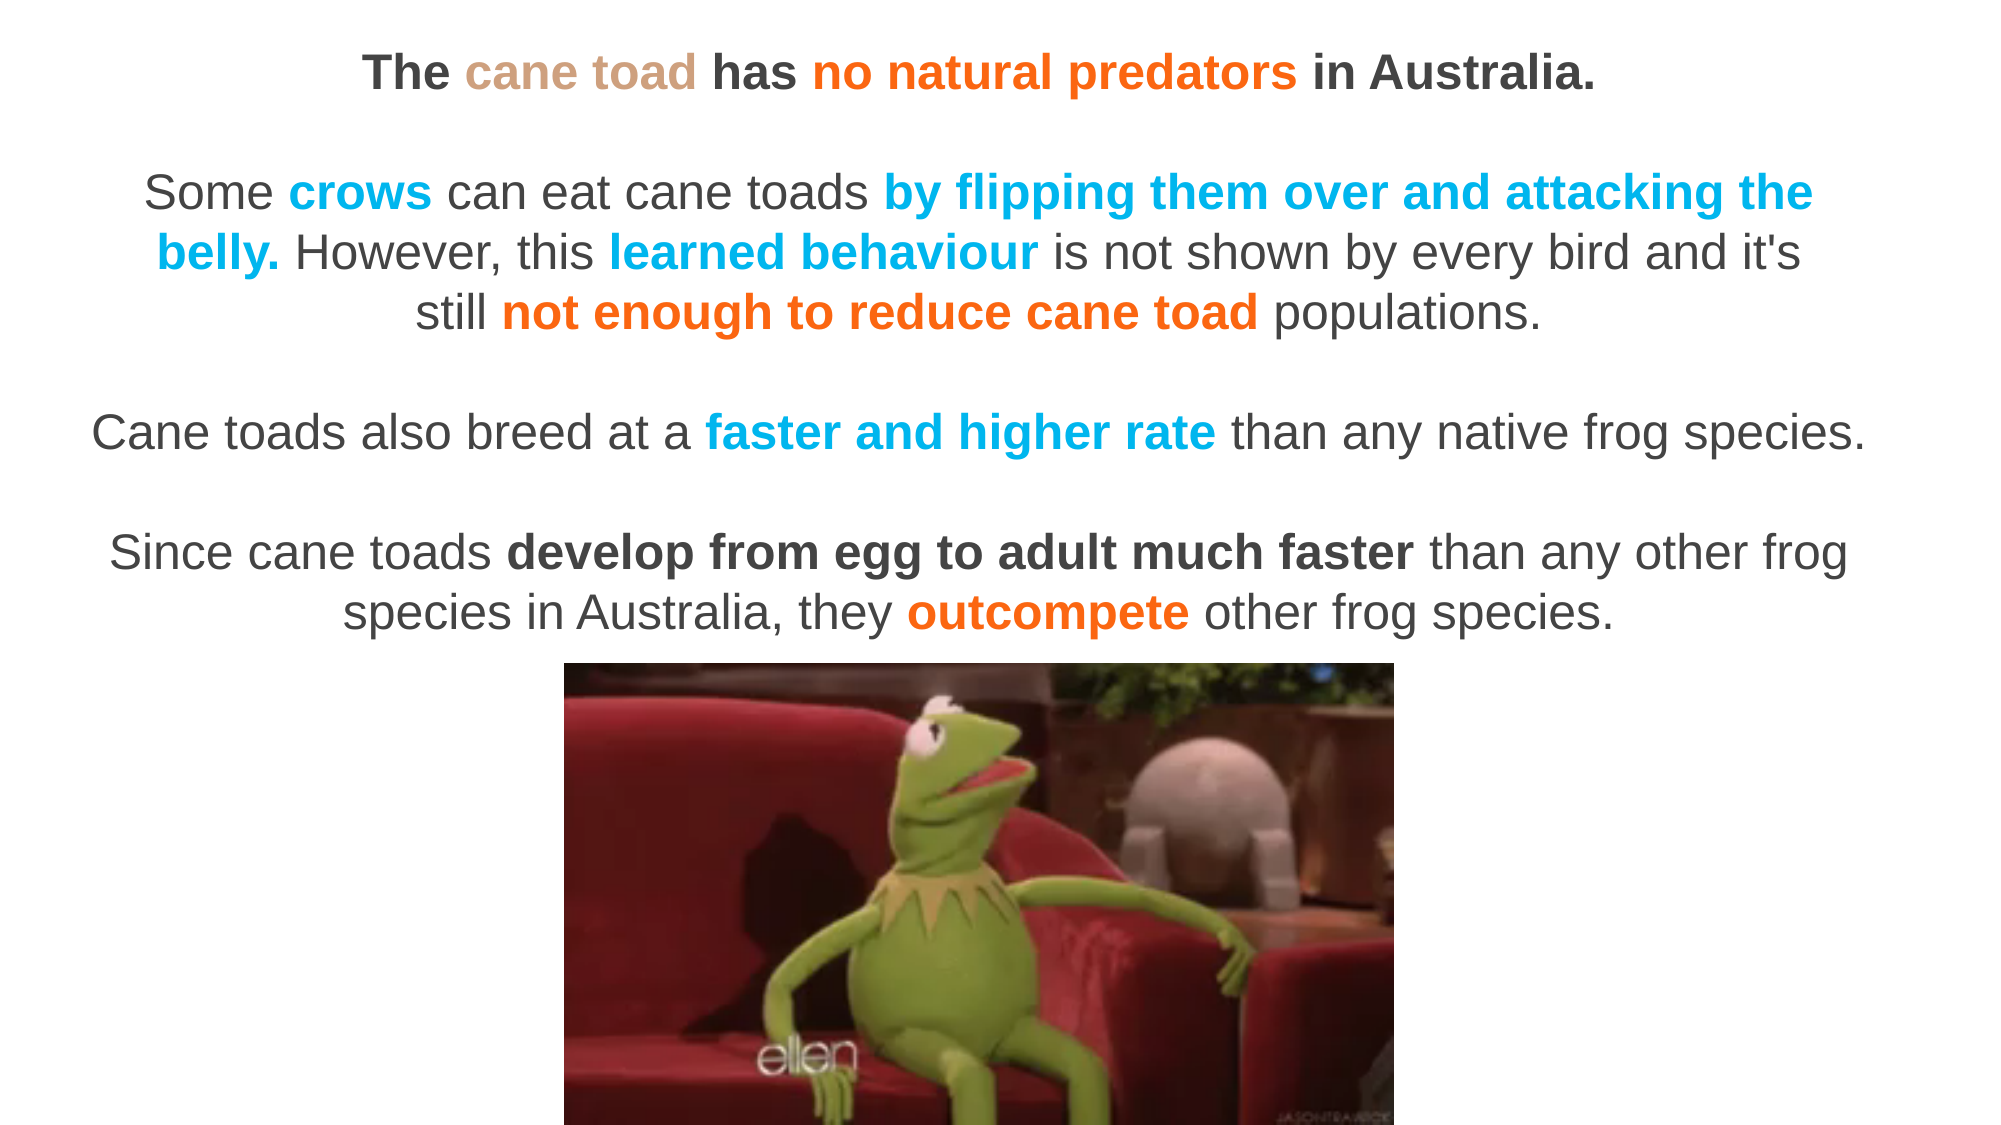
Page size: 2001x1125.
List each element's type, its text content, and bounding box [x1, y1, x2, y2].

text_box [563, 662, 1395, 1125]
text_box The cane toad has no natural predators in Australia. Some crows can eat cane toads by flipping them over and attacking the belly. However, this learned behaviour is not shown by every bird and it's still not enough to reduce cane toad populations. Cane toads also breed at a faster and higher rate than any native frog species. Since cane toads develop from egg to adult much faster than any other frog species in Australia, they outcompete other frog species. [72, 32, 1886, 648]
